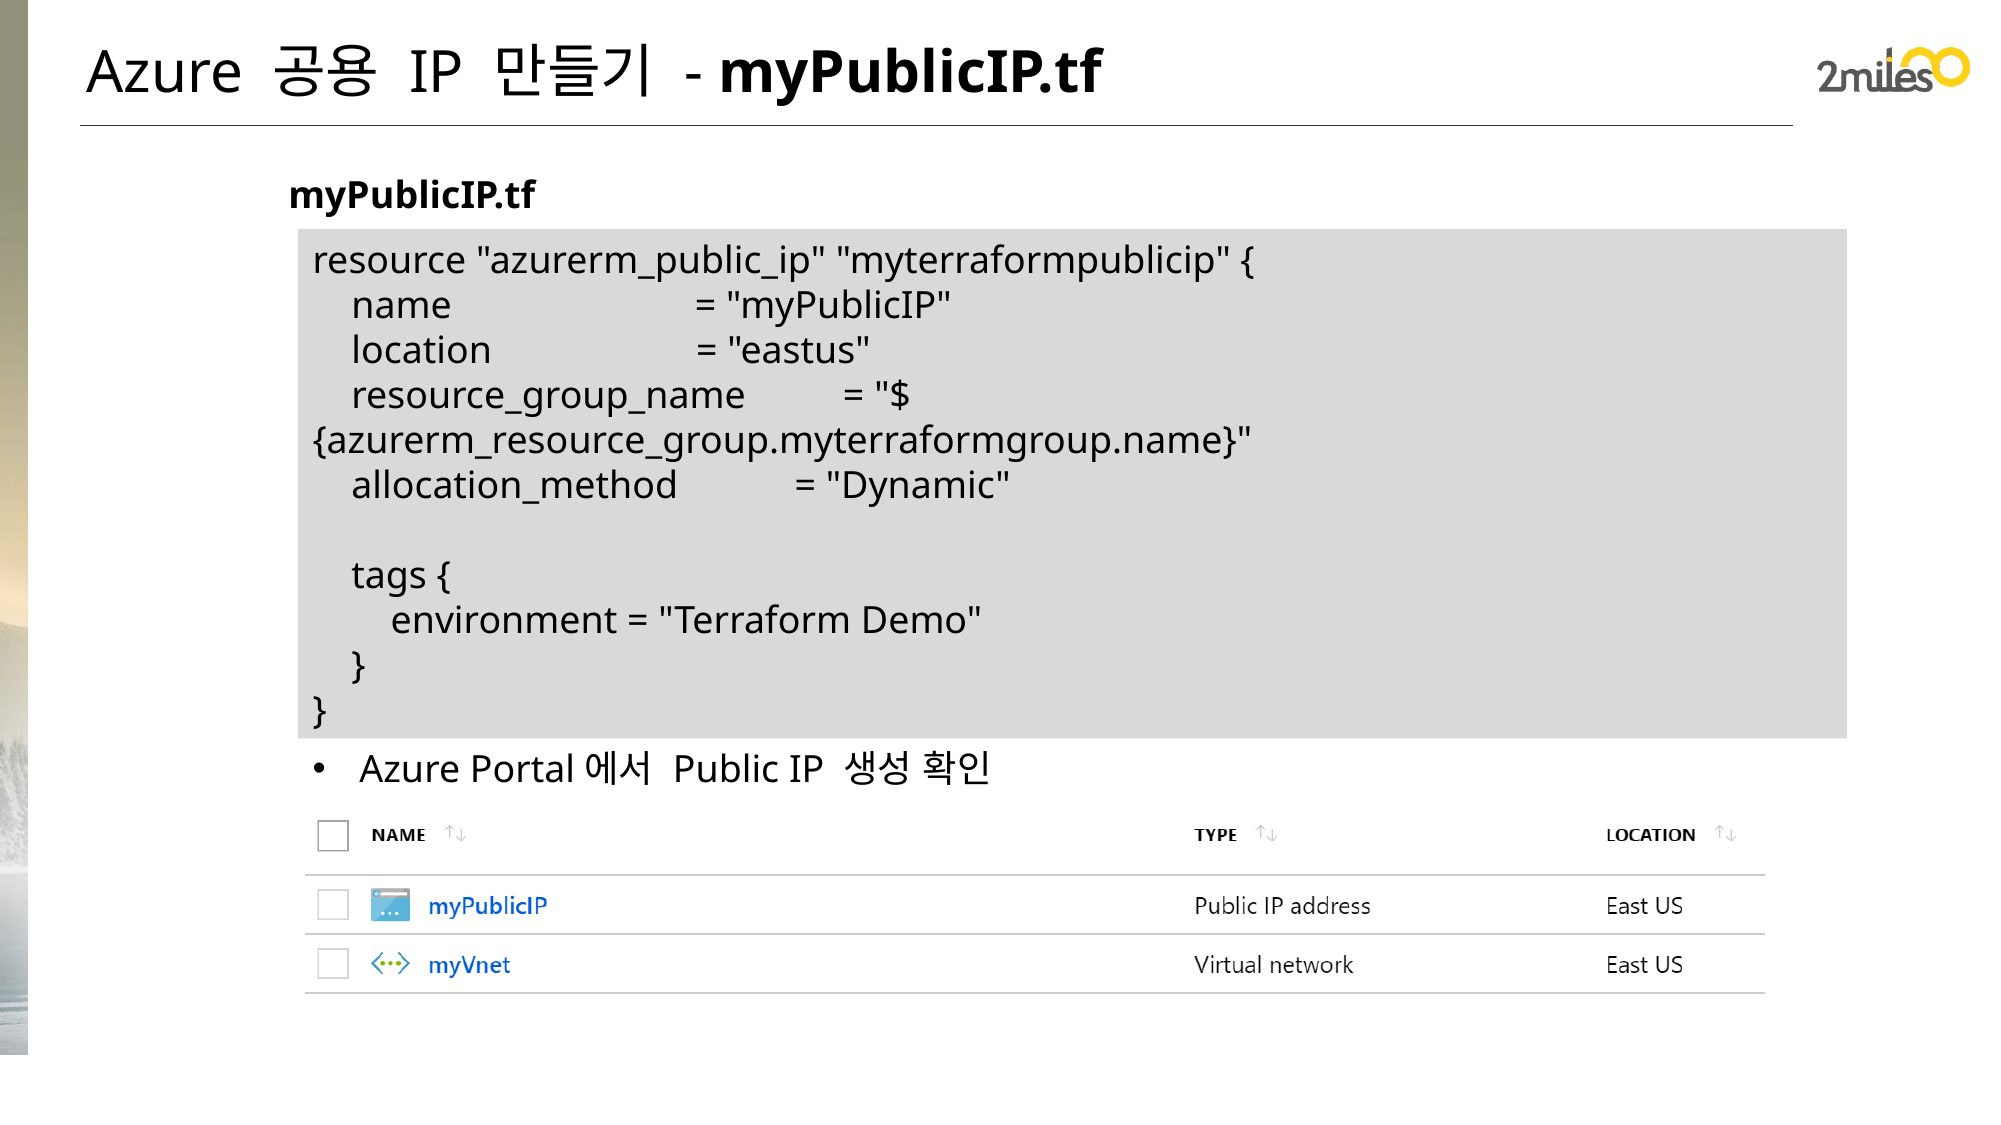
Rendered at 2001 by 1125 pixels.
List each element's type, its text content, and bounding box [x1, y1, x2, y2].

picture [297, 807, 1765, 1018]
text_box myPublicIP.tf [273, 163, 550, 224]
picture [0, 0, 28, 1055]
picture [1927, 47, 1970, 92]
text_box Azure 공용 IP 만들기 - myPublicIP.tf [71, 27, 1927, 112]
text_box Azure Portal에서 Public IP 생성 확인 [297, 738, 1096, 798]
text_box resource "azurerm_public_ip" "myterraformpublicip" { name = "myPublicIP" location = "eastus" resource_group_name = "${azurerm_resource_group.myterraformgroup.name}" allocation_method = "Dynamic" tags { environment = "Terraform Demo" } } [297, 228, 1847, 739]
